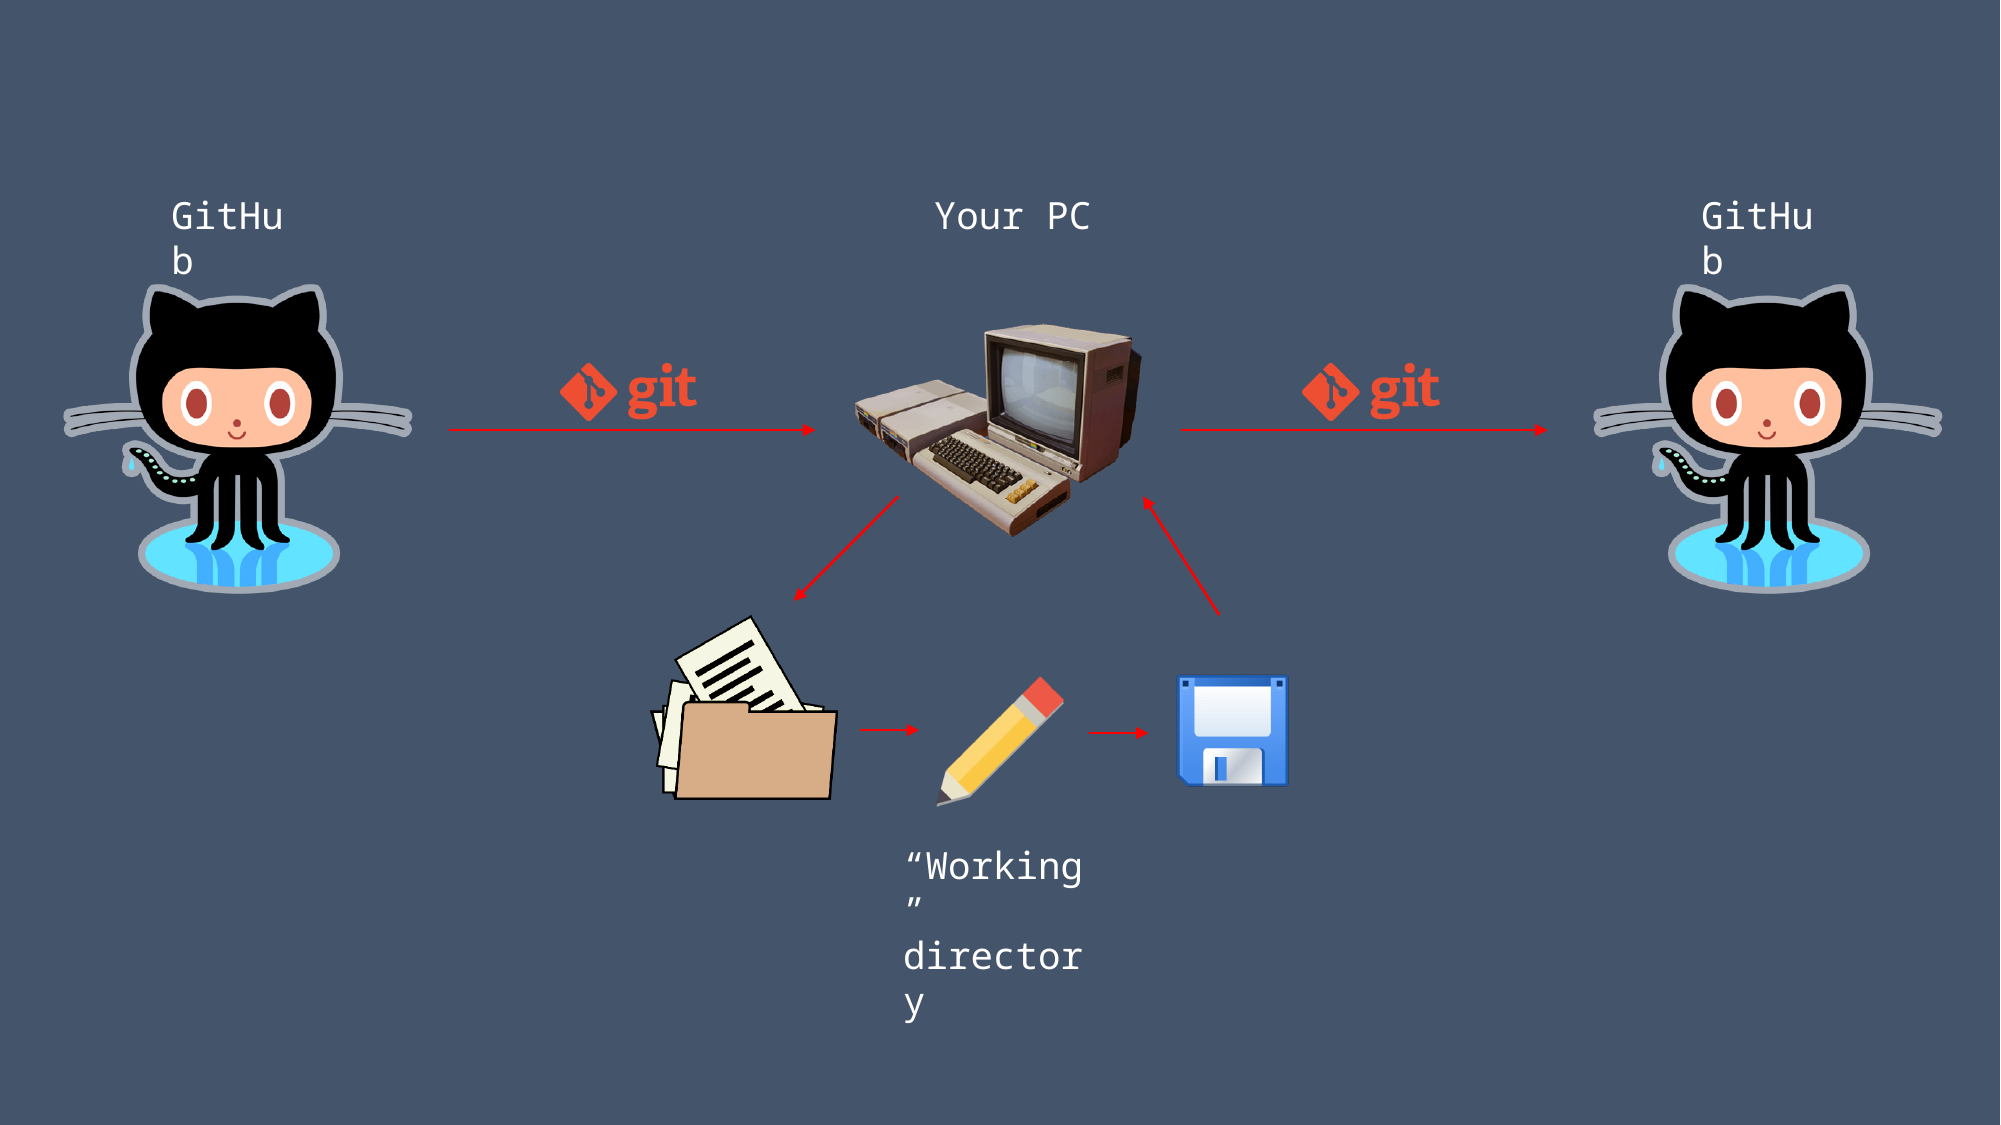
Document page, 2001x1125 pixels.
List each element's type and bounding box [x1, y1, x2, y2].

picture [1302, 363, 1440, 421]
picture [560, 363, 697, 421]
text_box [49, 184, 1950, 941]
